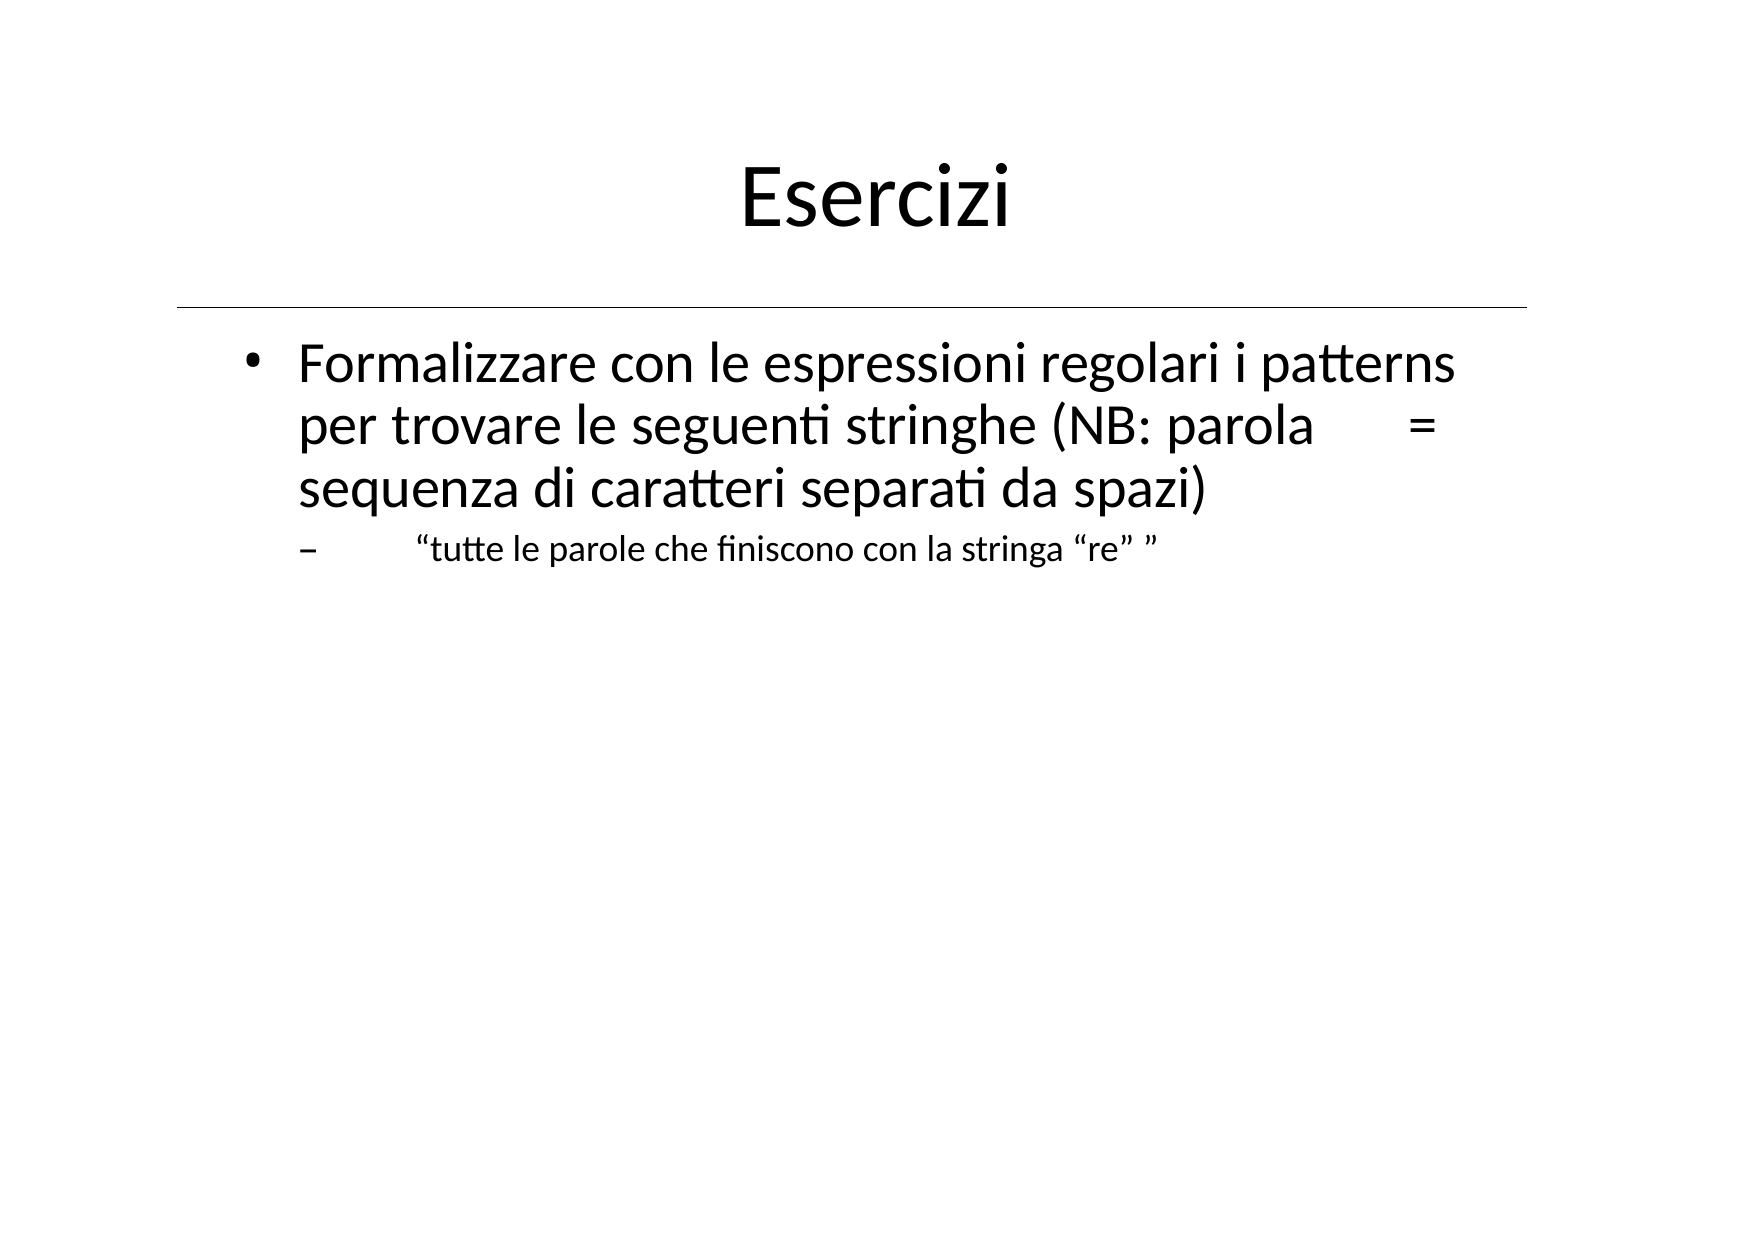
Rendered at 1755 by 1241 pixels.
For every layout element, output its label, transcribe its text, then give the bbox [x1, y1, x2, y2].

text_box Formalizzare con le espressioni regolari i patterns per trovare le seguenti stringhe (NB: parola = sequenza di caratteri separati da spazi) – “tutte le parole che finiscono con la stringa “re” ” [240, 320, 1472, 570]
title Esercizi [737, 133, 1017, 320]
